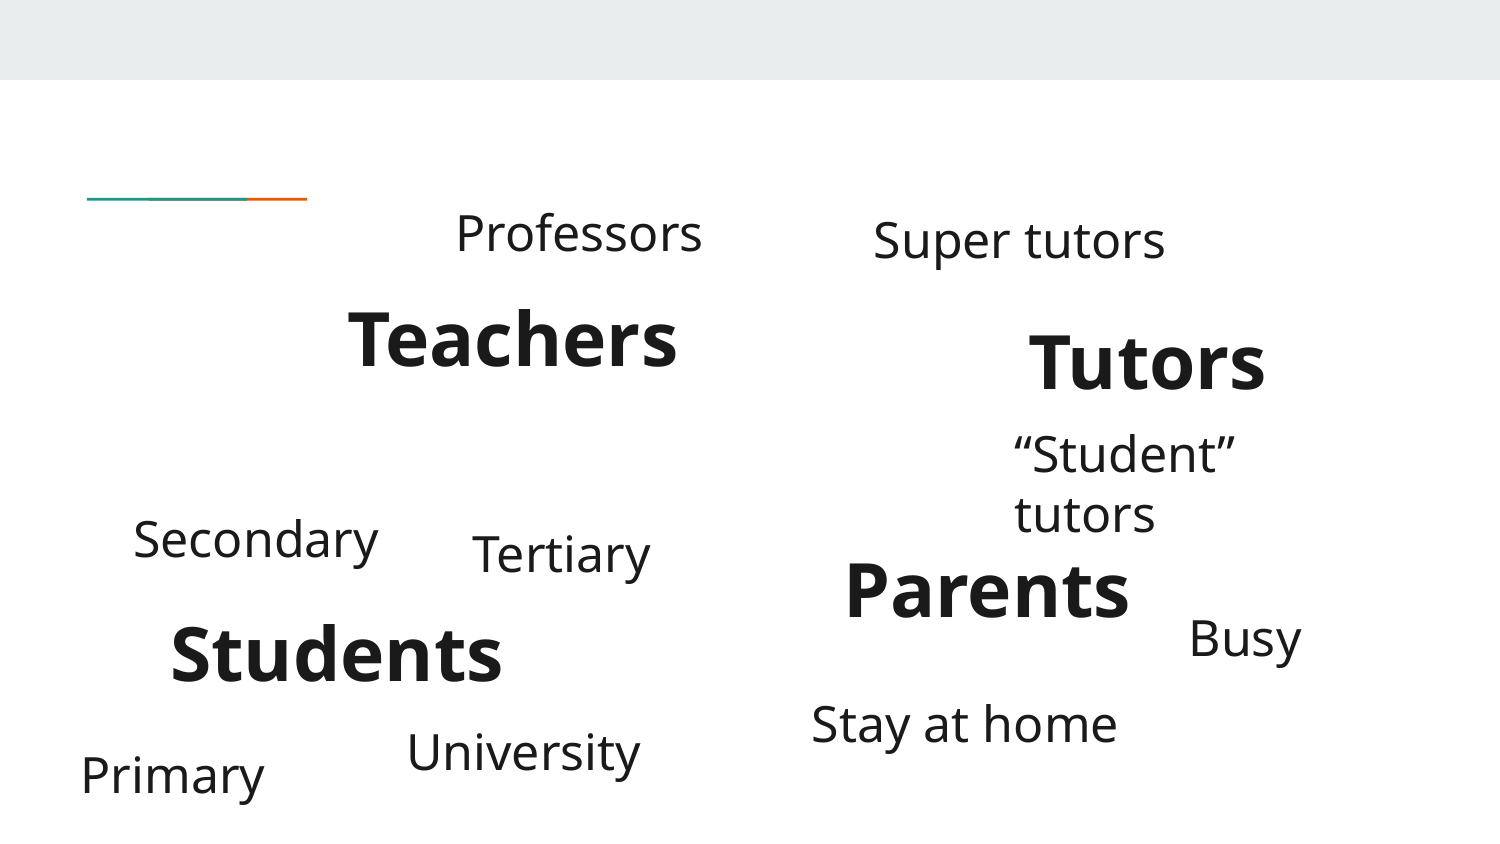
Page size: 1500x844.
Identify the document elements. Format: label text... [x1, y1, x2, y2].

title Busy [1173, 591, 1465, 691]
title Primary [65, 728, 294, 828]
title Tutors [1013, 299, 1351, 388]
title Parents [828, 527, 1166, 616]
title Super tutors [858, 193, 1184, 293]
title Tertiary [457, 506, 700, 607]
title “Student” tutors [999, 407, 1398, 507]
title Secondary [118, 492, 410, 592]
title Students [155, 591, 554, 728]
title Stay at home [796, 677, 1174, 777]
title Teachers [332, 276, 710, 365]
title University [391, 705, 682, 805]
title Professors [440, 186, 732, 286]
